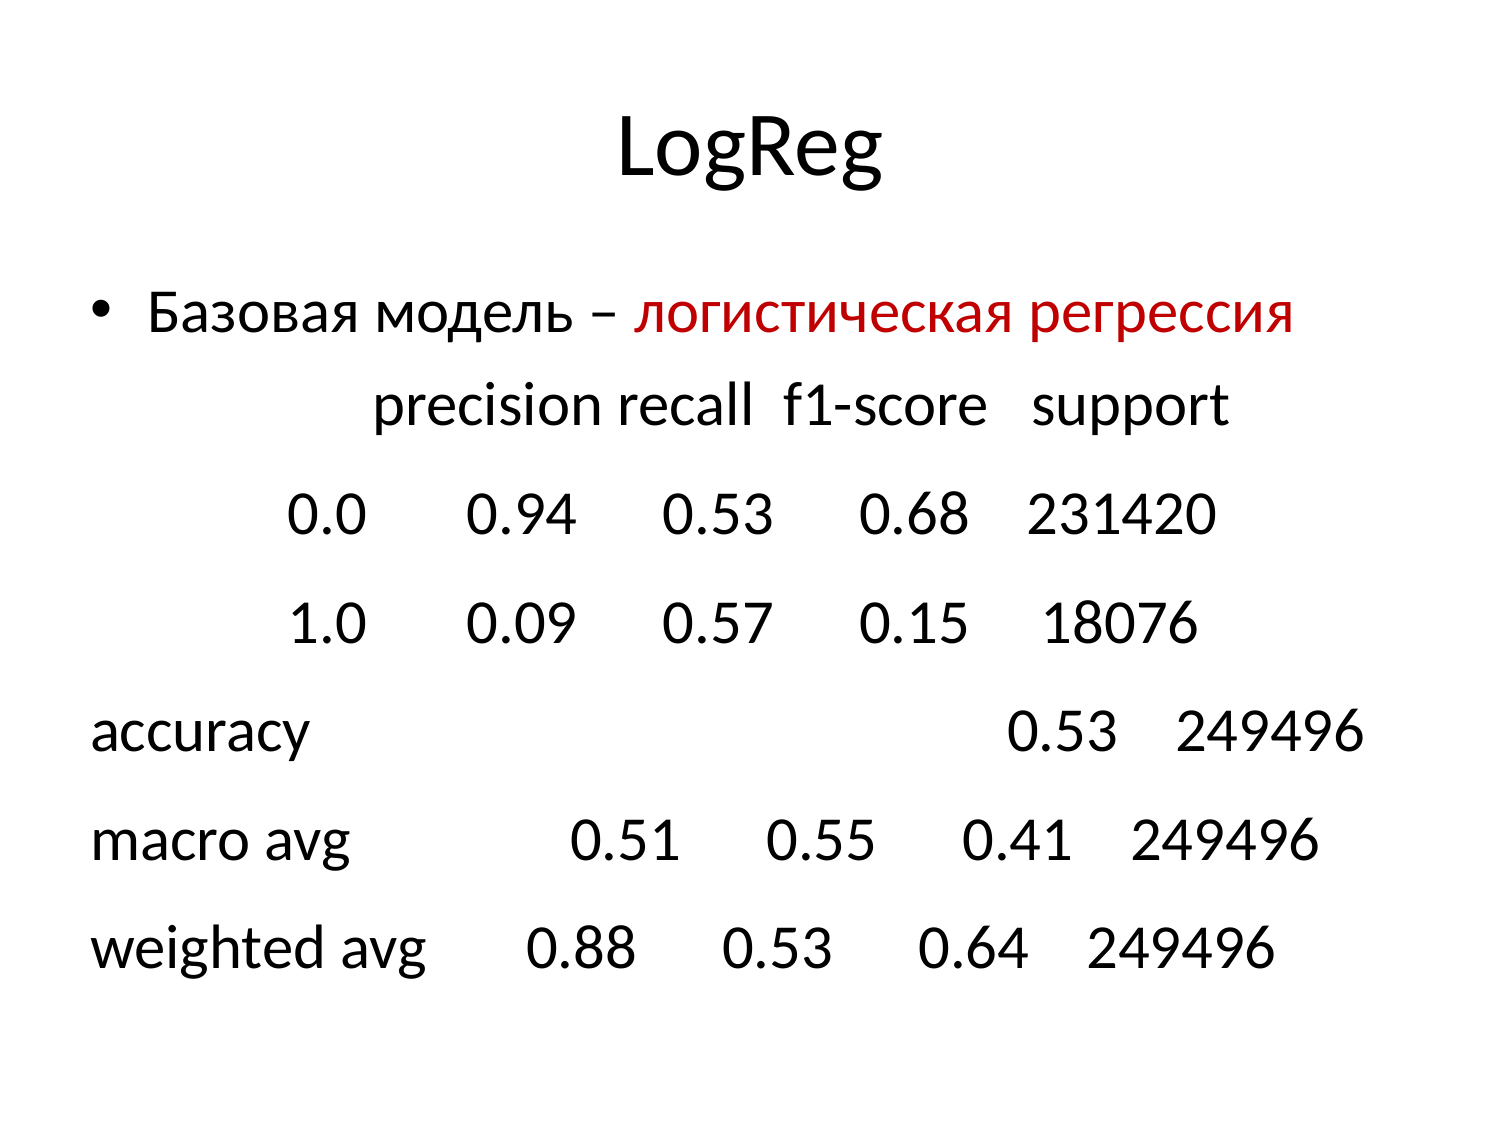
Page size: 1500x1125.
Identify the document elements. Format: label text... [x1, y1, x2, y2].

title LogReg [75, 45, 1425, 233]
list Базовая модель – логистическая регрессия precision recall f1-score support 0.0 0.94 0.53 0.68 231420 1.0 0.09 0.57 0.15 18076 accuracy 0.53 249496 macro avg 0.51 0.55 0.41 249496 weighted avg 0.88 0.53 0.64 249496 [75, 262, 1425, 1005]
